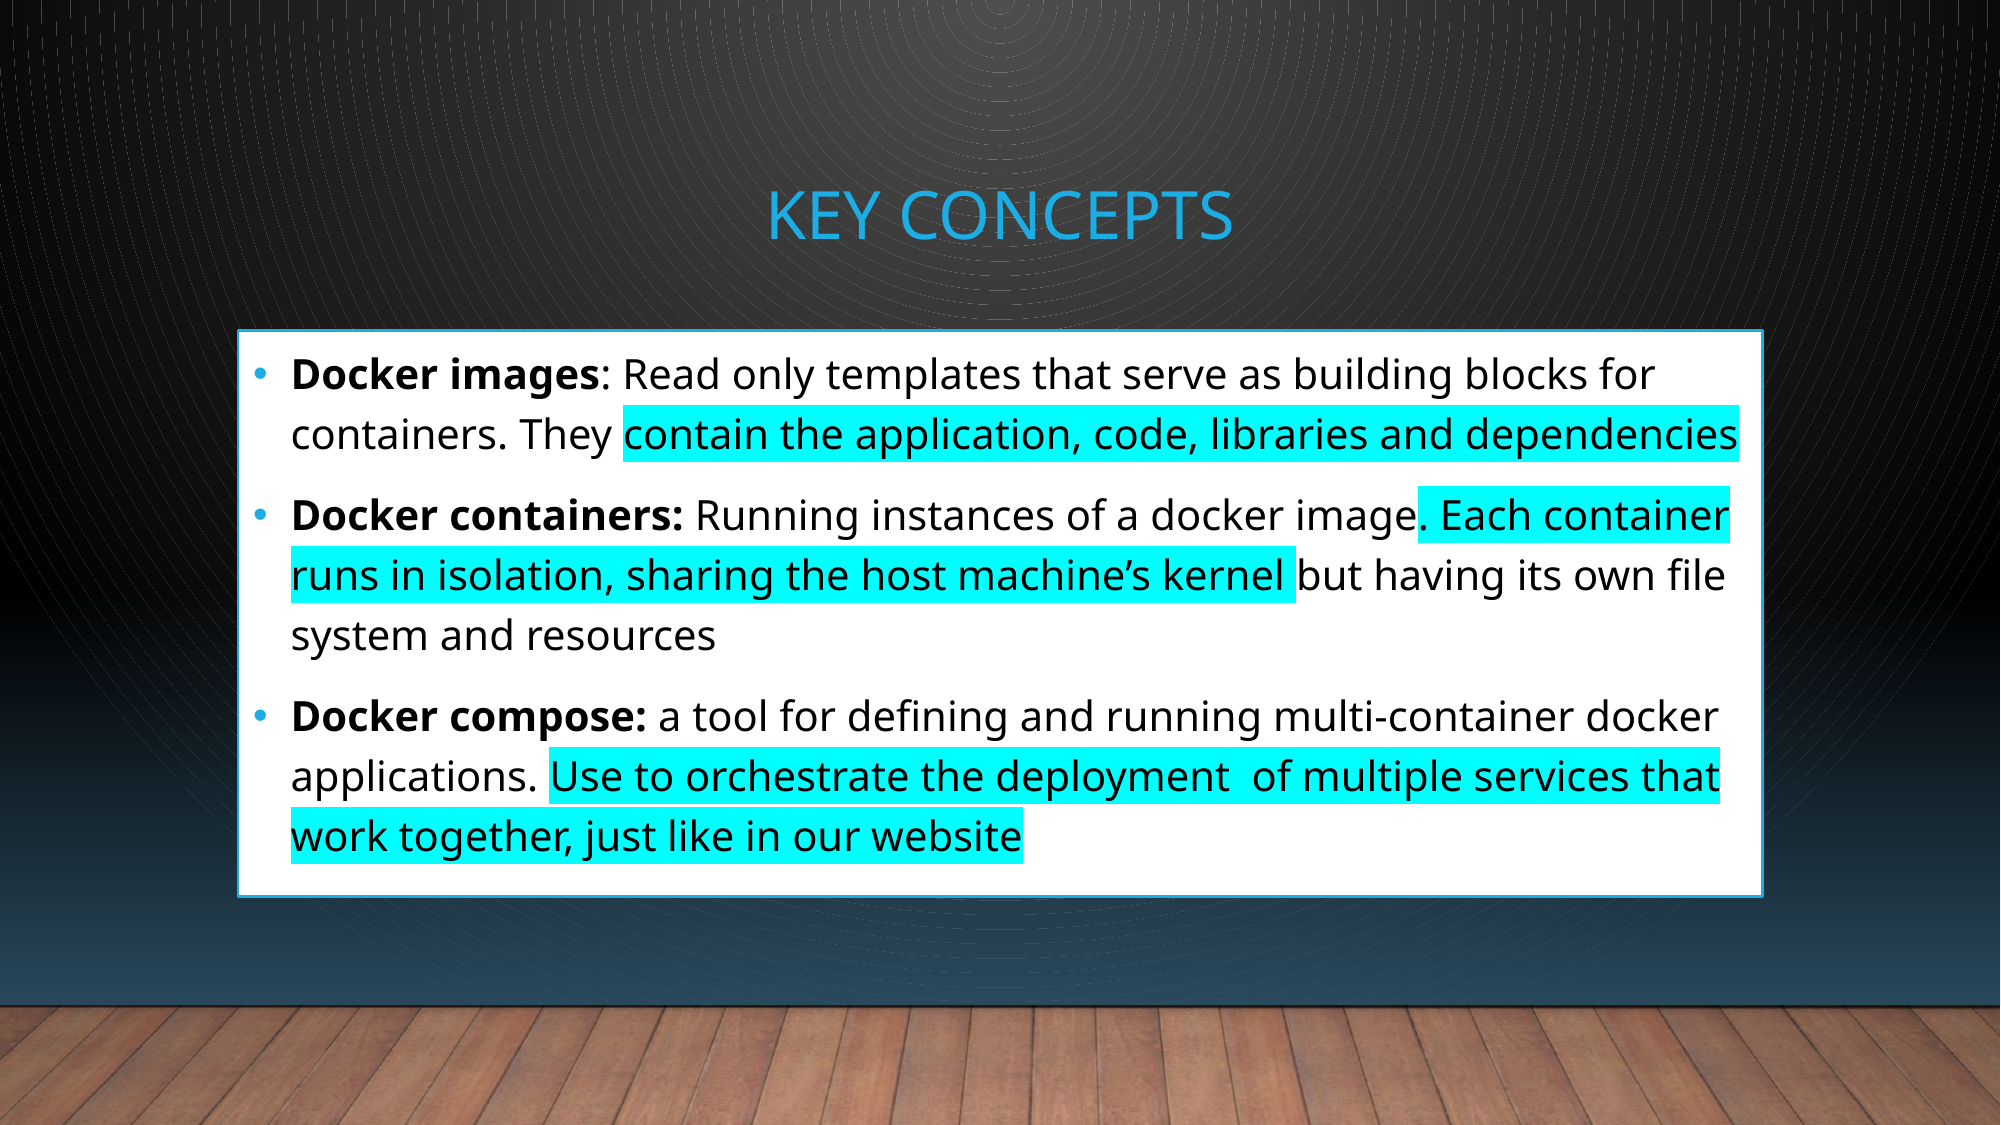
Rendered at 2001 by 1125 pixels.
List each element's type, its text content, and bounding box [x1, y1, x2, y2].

picture [0, 1005, 2000, 1125]
title Key concepts [238, 131, 1763, 305]
list Docker images: Read only templates that serve as building blocks for containers. They contain the application, code, libraries and dependencies Docker containers: Running instances of a docker image. Each container runs in isolation, sharing the host machine’s kernel but having its own file system and resources Docker compose: a tool for defining and running multi-container docker applications. Use to orchestrate the deployment of multiple services that work together, just like in our website [237, 329, 1764, 898]
